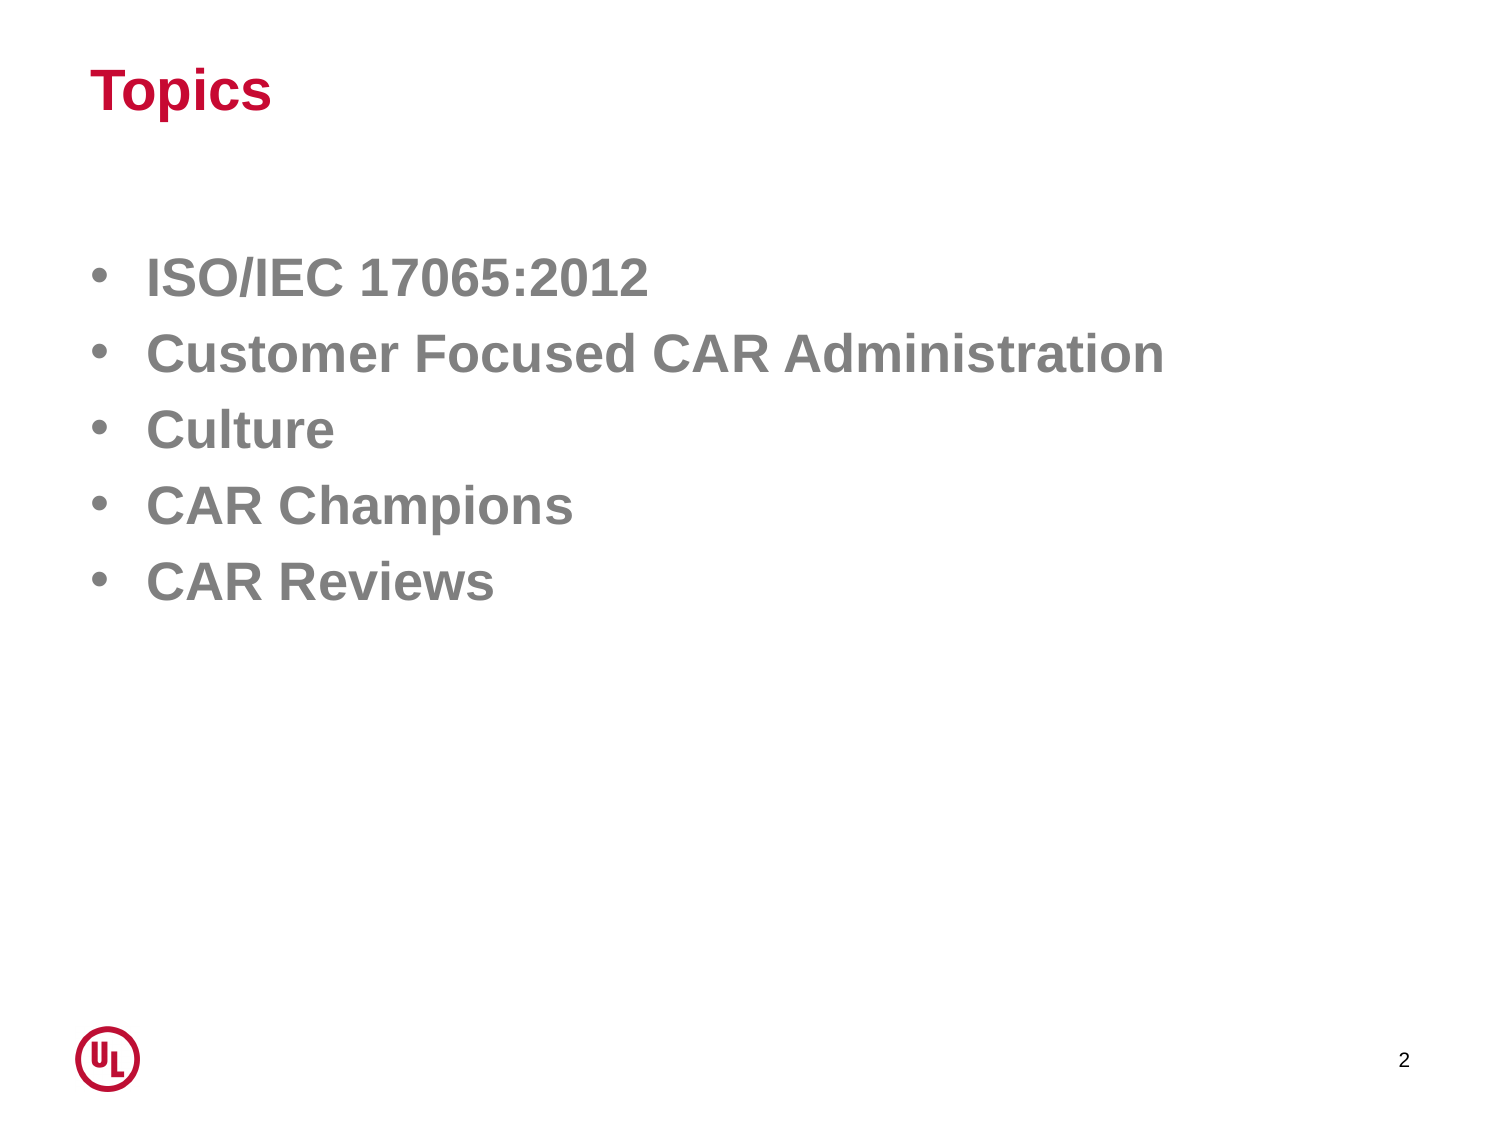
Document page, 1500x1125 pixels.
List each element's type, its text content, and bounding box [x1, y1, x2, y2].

slide_number 2 [1319, 1029, 1425, 1090]
picture [75, 1026, 140, 1092]
list ISO/IEC 17065:2012 Customer Focused CAR Administration Culture CAR Champions CAR Reviews [75, 235, 1425, 1005]
title Topics [75, 45, 1425, 202]
